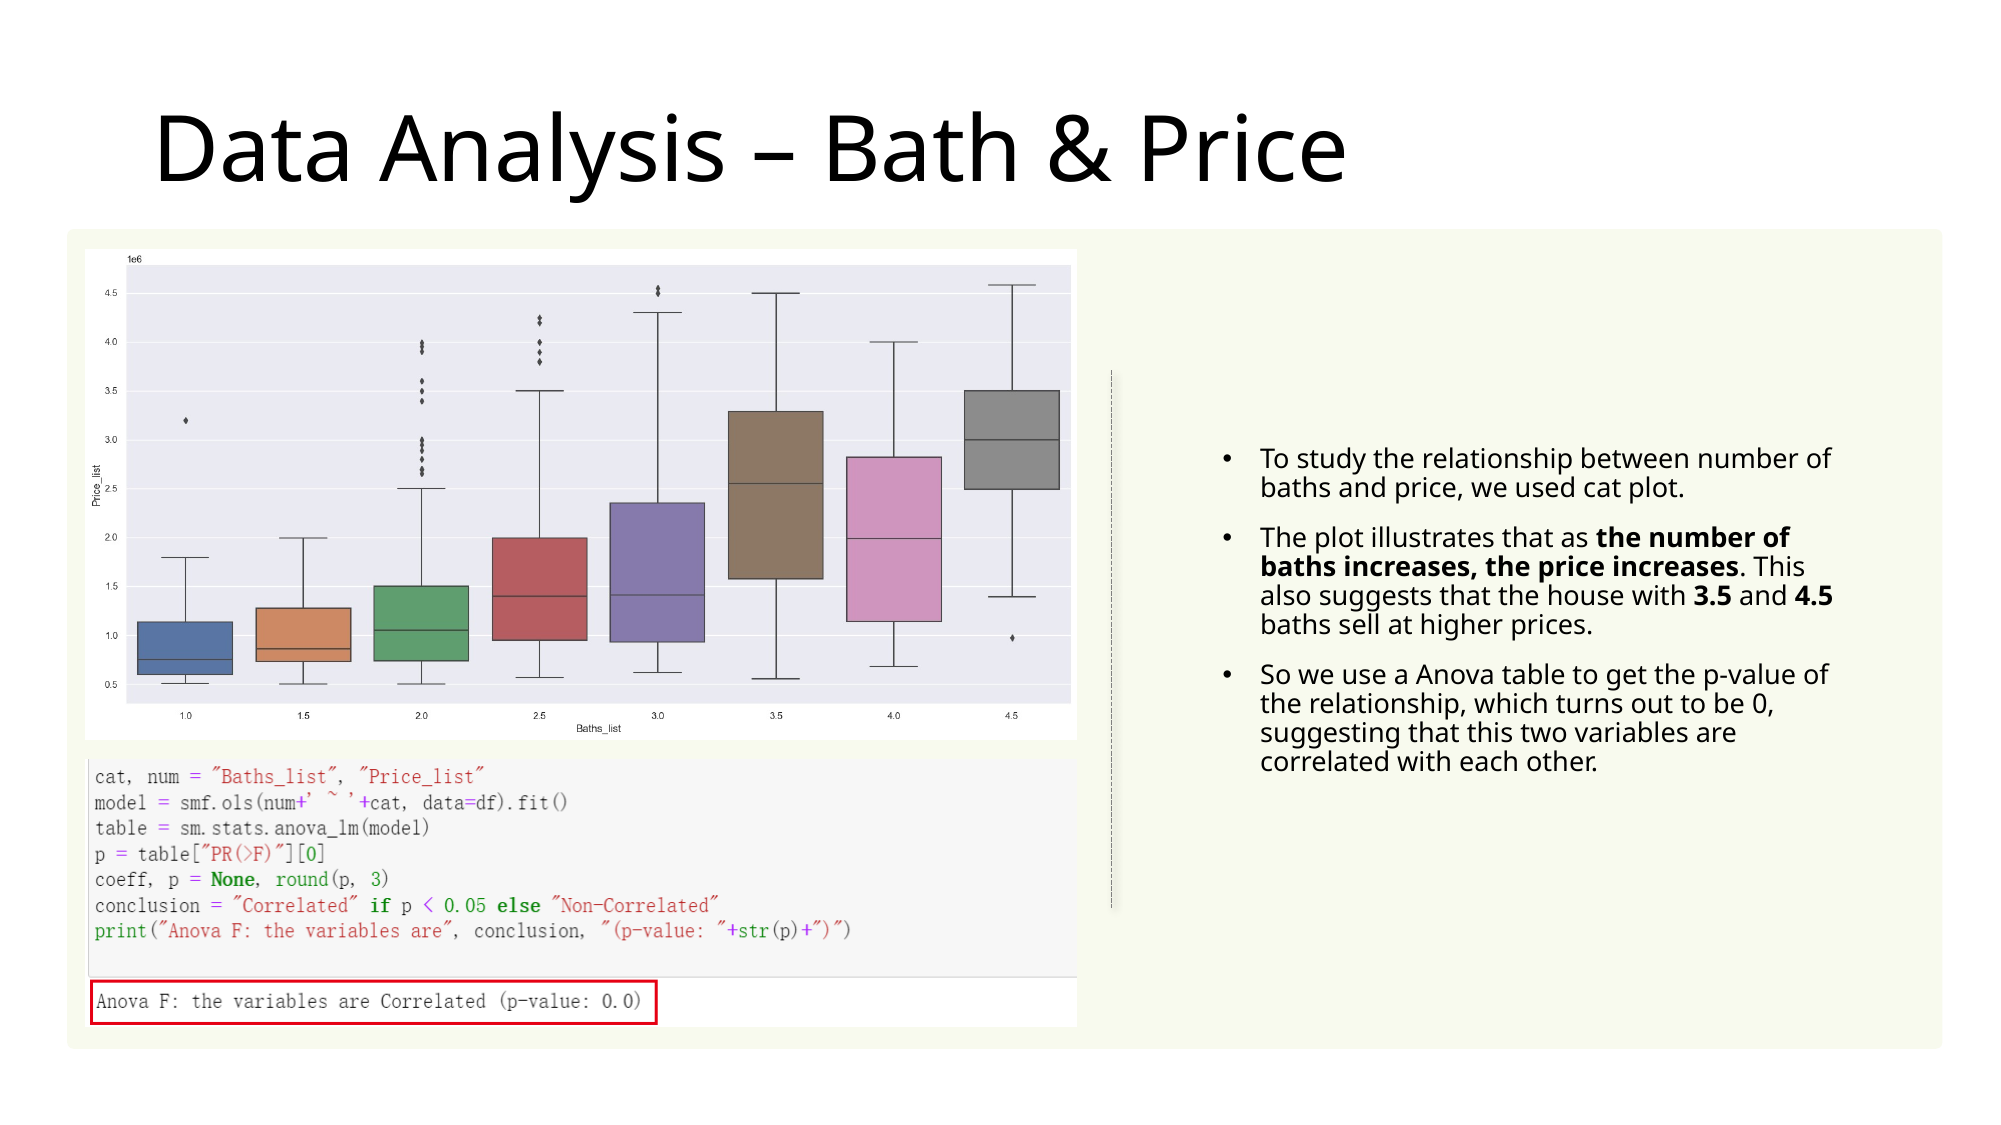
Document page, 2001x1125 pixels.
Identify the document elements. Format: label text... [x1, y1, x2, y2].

text_box [66, 227, 1944, 1050]
picture [85, 759, 1077, 1027]
picture [85, 249, 1077, 740]
title Data Analysis – Bath & Price [137, 43, 1863, 227]
list To study the relationship between number of baths and price, we used cat plot. The plot illustrates that as the number of baths increases, the price increases. This also suggests that the house with 3.5 and 4.5 baths sell at higher prices. So we use a Anova table to get the p-value of the relationship, which turns out to be 0, suggesting that this two variables are correlated with each other. [1207, 437, 1863, 841]
